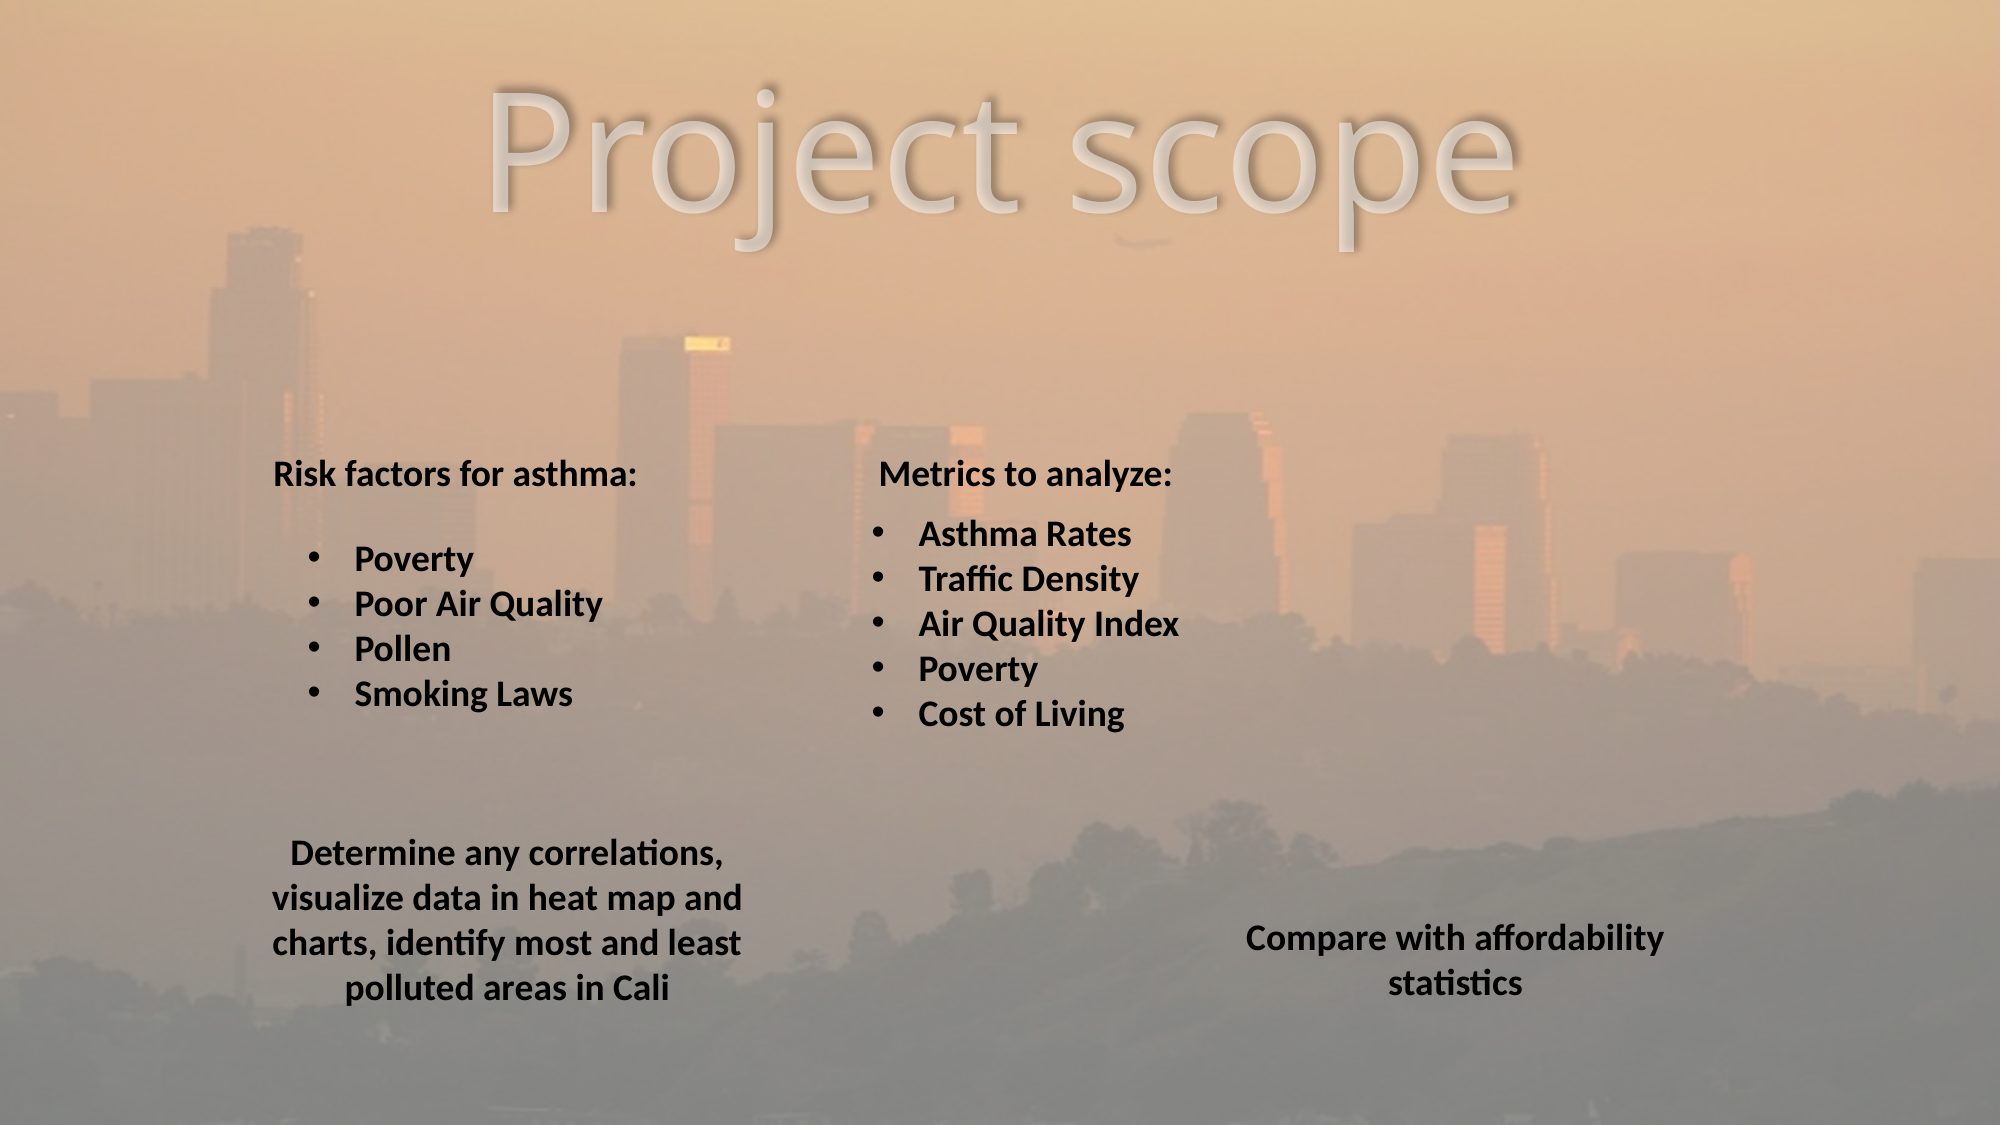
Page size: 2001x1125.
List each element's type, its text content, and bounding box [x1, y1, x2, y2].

text_box Metrics to analyze: [766, 441, 1285, 501]
text_box Determine any correlations, visualize data in heat map and charts, identify most and least polluted areas in Cali [248, 820, 767, 1061]
text_box Asthma Rates Traffic Density Air Quality Index Poverty Cost of Living [856, 501, 1195, 742]
text_box Poverty Poor Air Quality Pollen Smoking Laws [293, 526, 619, 722]
text_box Risk factors for asthma: [196, 441, 715, 501]
text_box Compare with affordability statistics [1196, 905, 1715, 1056]
text_box Project scope [30, 38, 1970, 254]
